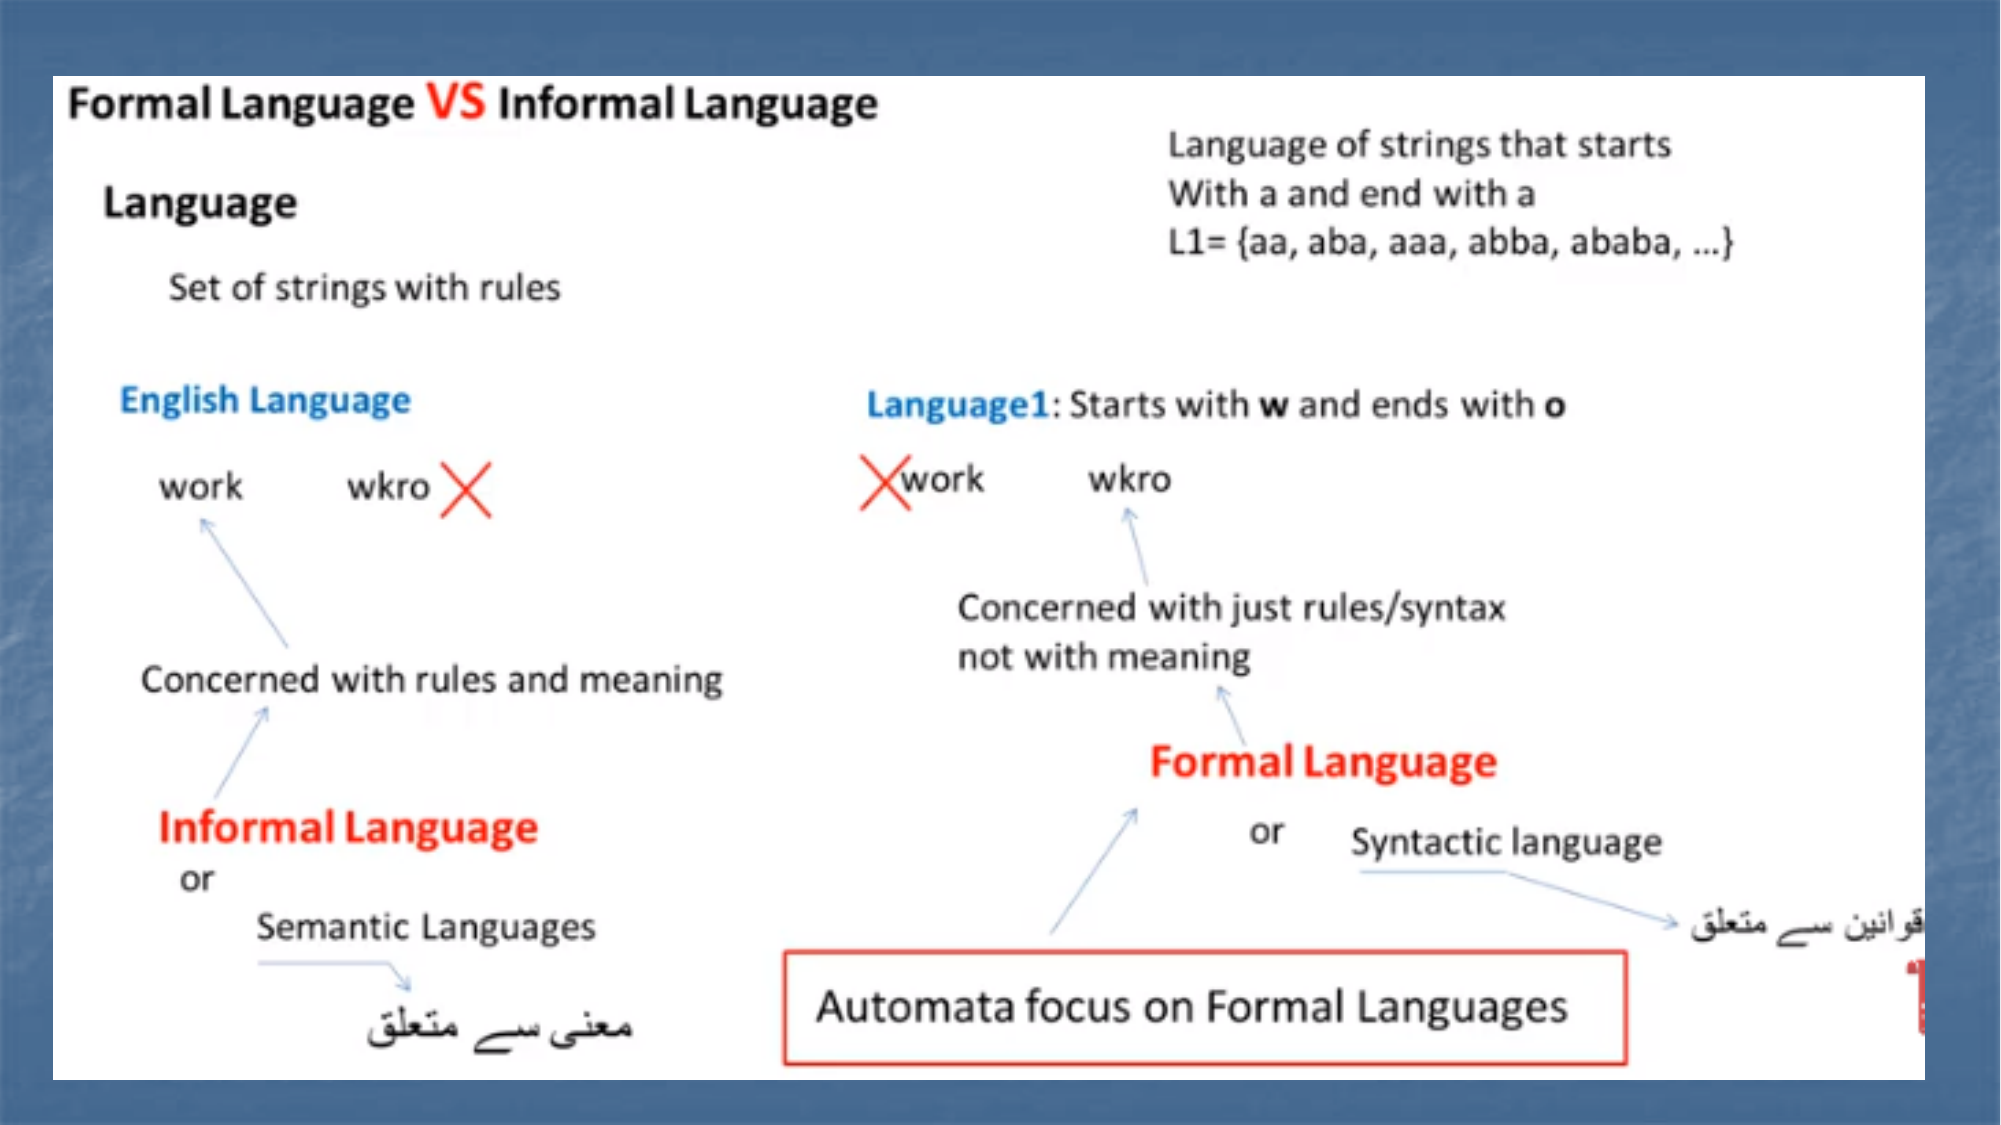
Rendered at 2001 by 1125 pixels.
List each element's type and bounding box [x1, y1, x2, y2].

picture [52, 75, 1925, 1081]
